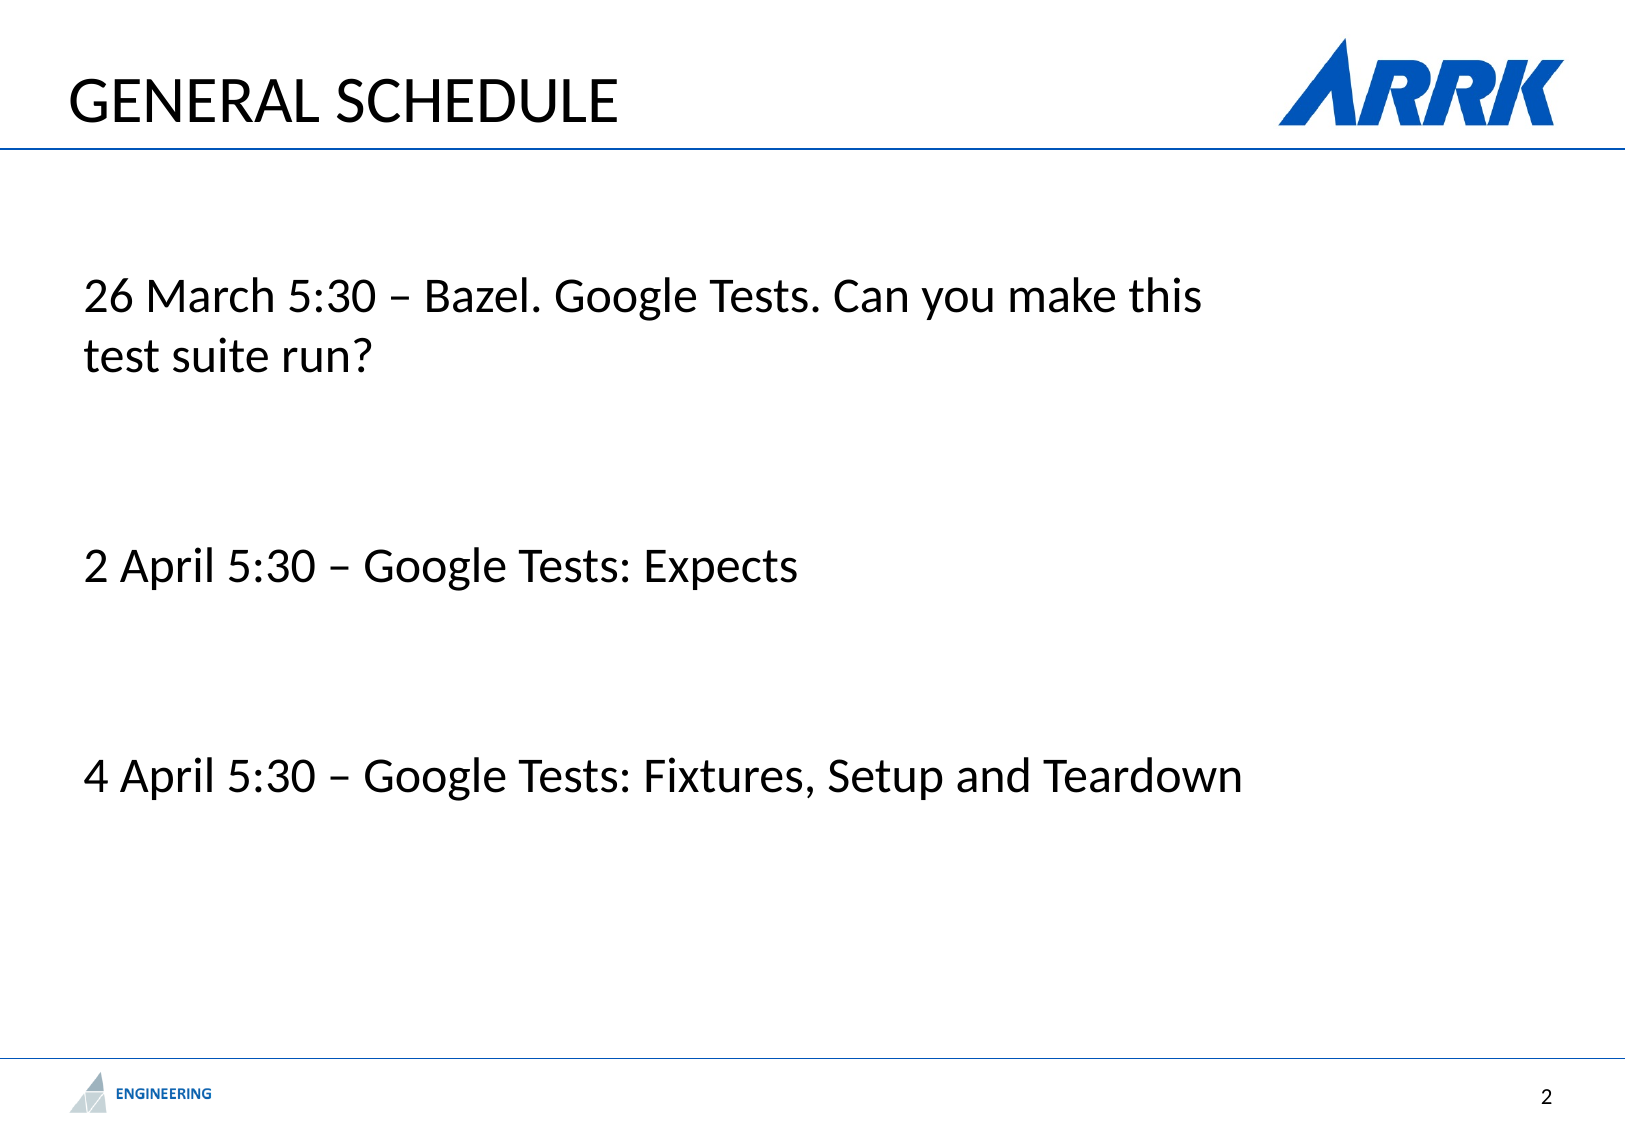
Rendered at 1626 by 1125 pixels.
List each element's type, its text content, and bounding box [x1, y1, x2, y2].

picture [68, 1066, 222, 1118]
list 26 March 5:30 – Bazel. Google Tests. Can you make this test suite run? 2 April 5:30 – Google Tests: Expects 4 April 5:30 – Google Tests: Fixtures, Setup and Teardown [68, 255, 1285, 1035]
title General Schedule [68, 42, 1238, 149]
picture [1273, 34, 1569, 129]
